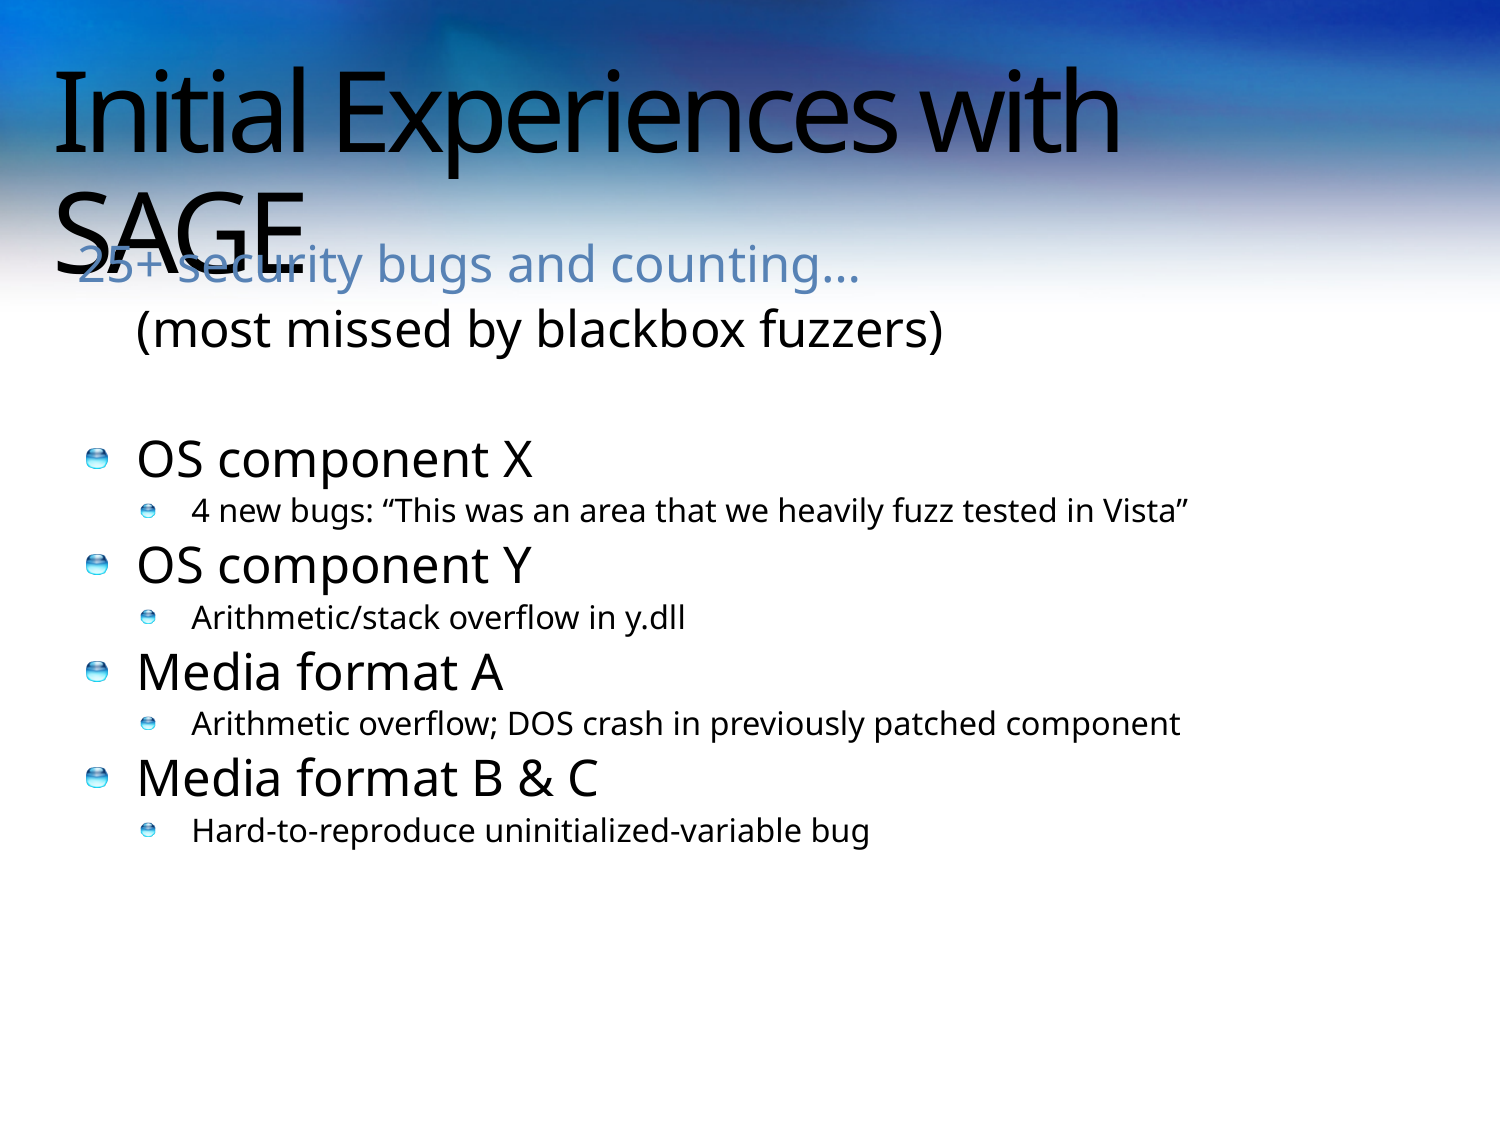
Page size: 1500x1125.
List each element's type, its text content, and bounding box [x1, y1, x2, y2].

picture [0, 0, 1500, 1125]
title Initial Experiences with SAGE [37, 47, 1365, 176]
list 25+ security bugs and counting… (most missed by blackbox fuzzers) OS component X 4 new bugs: “This was an area that we heavily fuzz tested in Vista” OS component Y Arithmetic/stack overflow in y.dll Media format A Arithmetic overflow; DOS crash in previously patched component Media format B & C Hard-to-reproduce uninitialized-variable bug [62, 231, 1438, 864]
